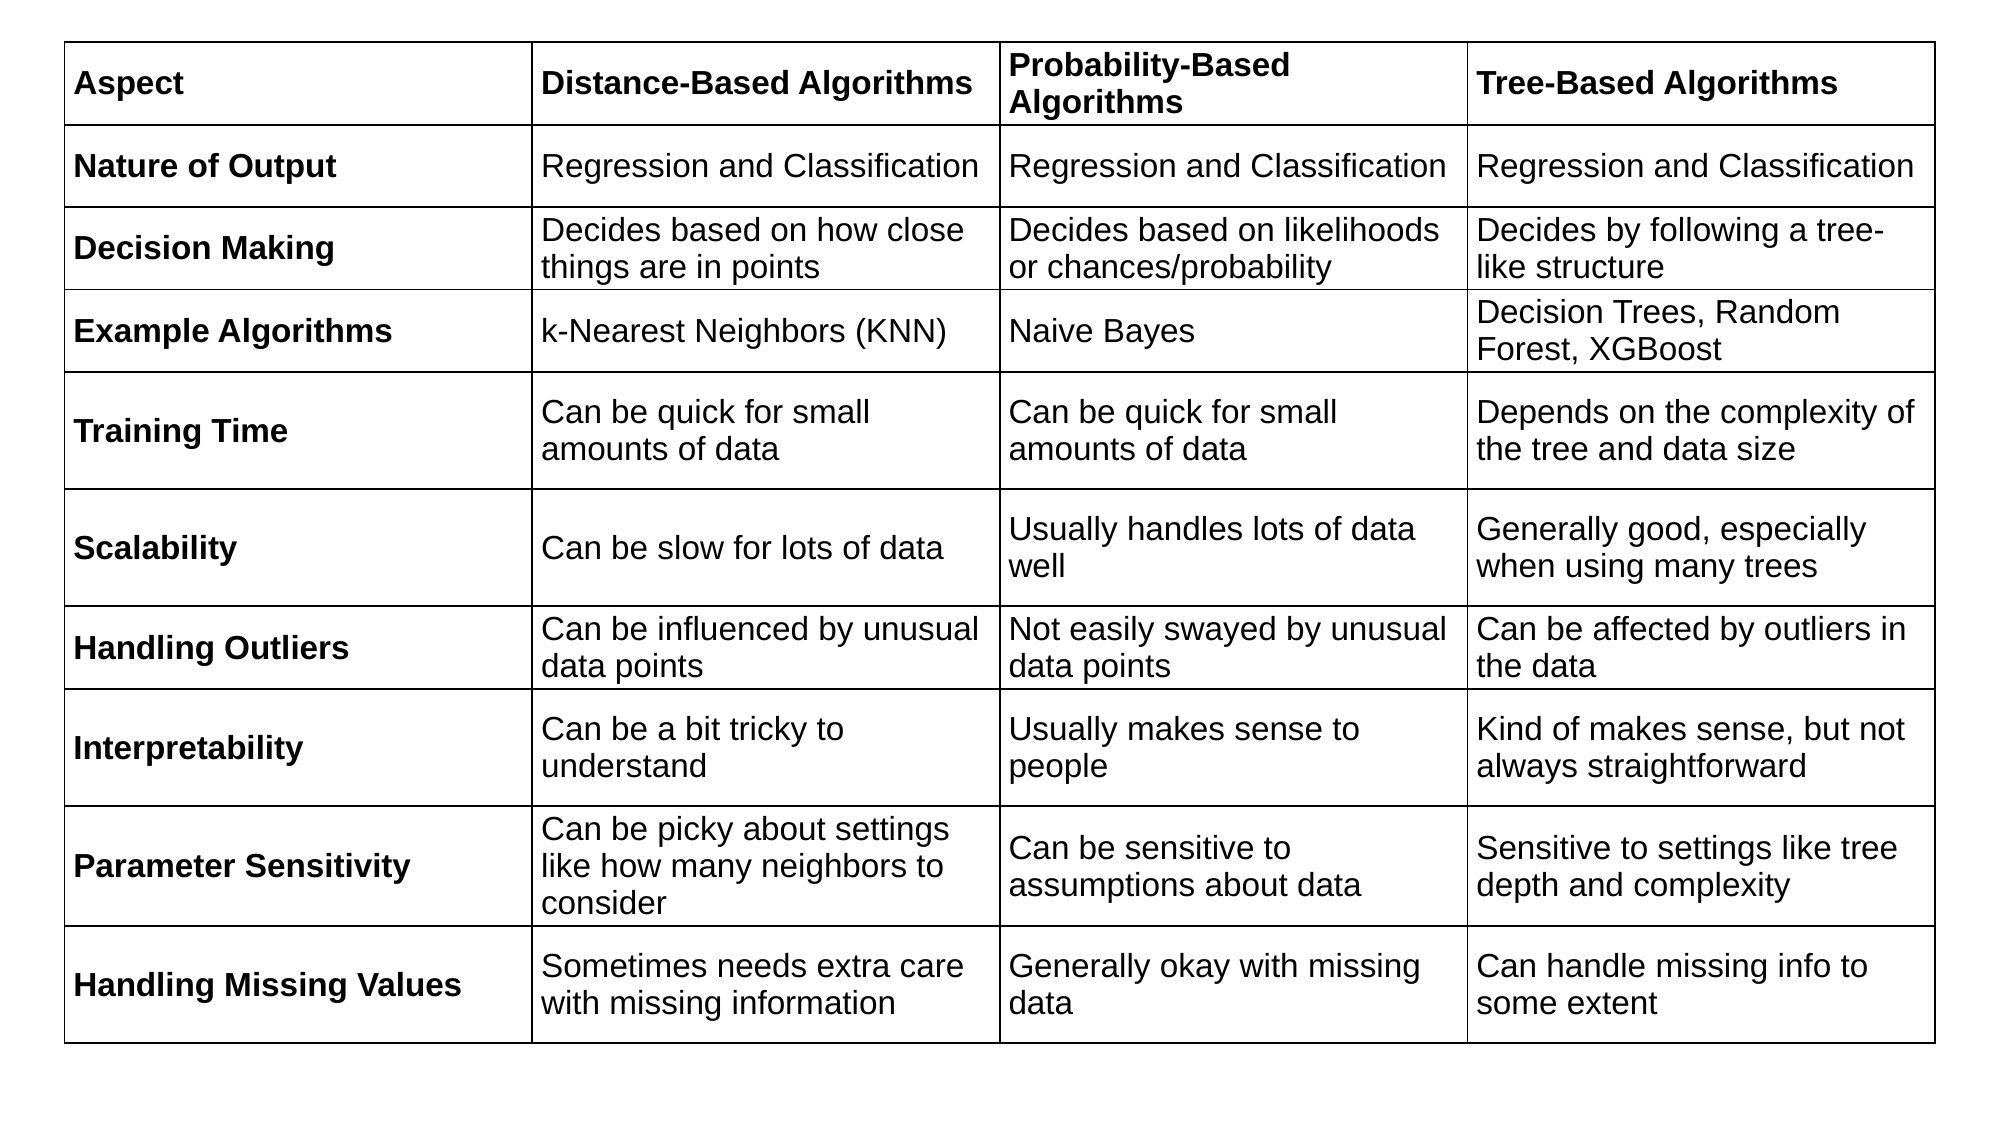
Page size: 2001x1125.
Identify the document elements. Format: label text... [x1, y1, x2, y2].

table_cell Can be quick for small amounts of data [533, 373, 999, 488]
table_cell Decision Trees, Random Forest, XGBoost [1468, 290, 1934, 371]
table_cell Depends on the complexity of the tree and data size [1468, 373, 1934, 488]
table_cell Can be quick for small amounts of data [1001, 373, 1467, 488]
table_cell Nature of Output [65, 126, 531, 206]
table_cell Sometimes needs extra care with missing information [533, 927, 999, 1042]
table_cell Decides based on how close things are in points [533, 208, 999, 289]
table_cell Scalability [65, 490, 531, 605]
table_header Aspect [65, 43, 531, 124]
table_cell Handling Missing Values [65, 927, 531, 1042]
table_cell Can be slow for lots of data [533, 490, 999, 605]
table_cell Decides based on likelihoods or chances/probability [1001, 208, 1467, 289]
table_cell Regression and Classification [1001, 126, 1467, 206]
table_cell Handling Outliers [65, 607, 531, 688]
table_header Tree-Based Algorithms [1468, 43, 1934, 124]
table_cell Interpretability [65, 690, 531, 805]
table_cell k-Nearest Neighbors (KNN) [533, 290, 999, 371]
table_cell Can handle missing info to some extent [1468, 927, 1934, 1042]
table_cell Decision Making [65, 208, 531, 289]
table_cell Naive Bayes [1001, 290, 1467, 371]
table_cell Generally okay with missing data [1001, 927, 1467, 1042]
table_cell Usually makes sense to people [1001, 690, 1467, 805]
table_cell Parameter Sensitivity [65, 807, 531, 925]
table_header Distance-Based Algorithms [533, 43, 999, 124]
table_cell Can be sensitive to assumptions about data [1001, 807, 1467, 925]
table_cell Can be affected by outliers in the data [1468, 607, 1934, 688]
table_cell Example Algorithms [65, 290, 531, 371]
table_cell Kind of makes sense, but not always straightforward [1468, 690, 1934, 805]
table_cell Not easily swayed by unusual data points [1001, 607, 1467, 688]
table_cell Training Time [65, 373, 531, 488]
table_cell Can be a bit tricky to understand [533, 690, 999, 805]
table_cell Regression and Classification [533, 126, 999, 206]
table_cell Decides by following a tree-like structure [1468, 208, 1934, 289]
table_cell Regression and Classification [1468, 126, 1934, 206]
table_cell Usually handles lots of data well [1001, 490, 1467, 605]
table_header Probability-Based Algorithms [1001, 43, 1467, 124]
table_cell Can be picky about settings like how many neighbors to consider [533, 807, 999, 925]
table_cell Sensitive to settings like tree depth and complexity [1468, 807, 1934, 925]
table_cell Generally good, especially when using many trees [1468, 490, 1934, 605]
table_cell Can be influenced by unusual data points [533, 607, 999, 688]
